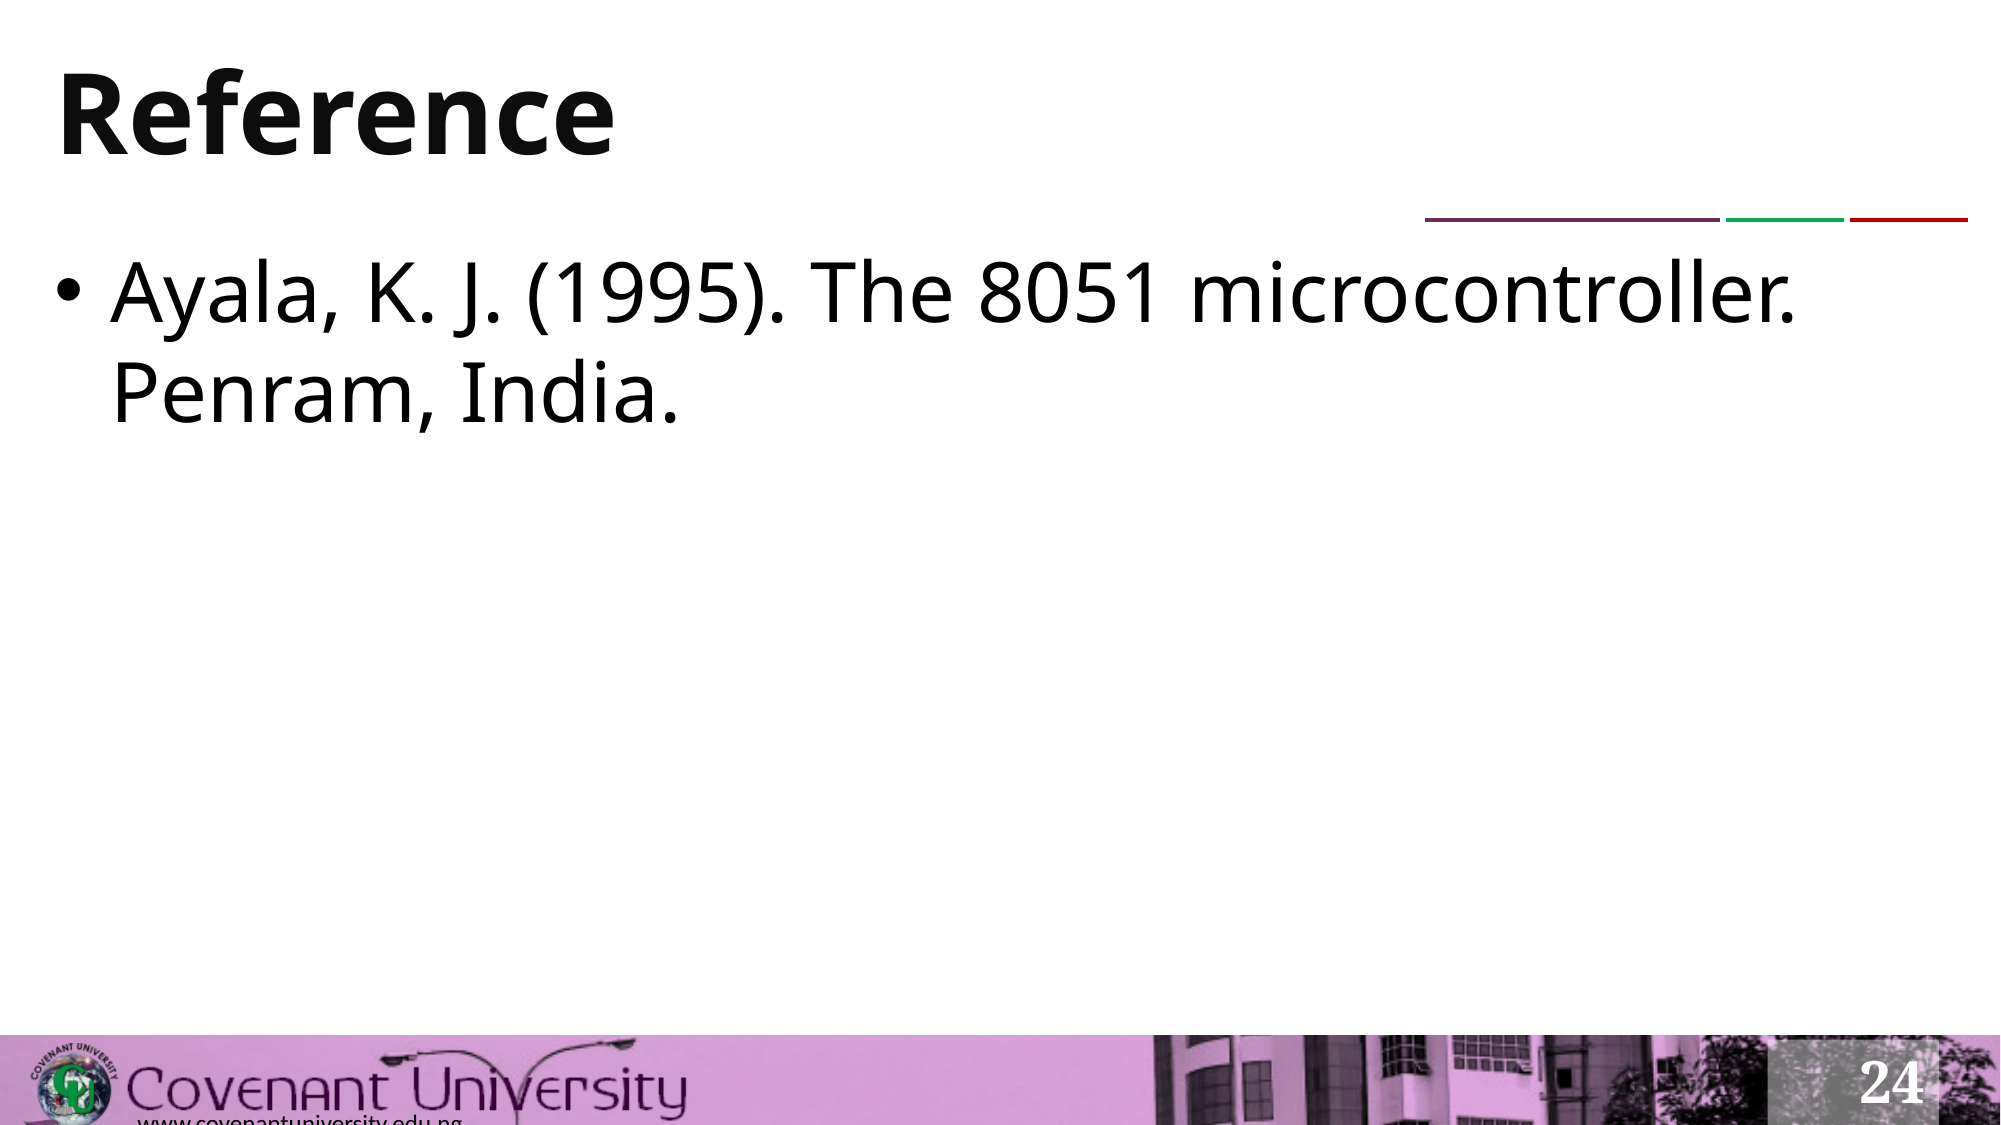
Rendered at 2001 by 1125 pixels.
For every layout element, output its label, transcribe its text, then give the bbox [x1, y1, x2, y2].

picture [23, 1036, 1071, 1125]
title Reference [35, 13, 1965, 205]
list Ayala, K. J. (1995). The 8051 microcontroller. Penram, India. [39, 231, 1961, 1024]
